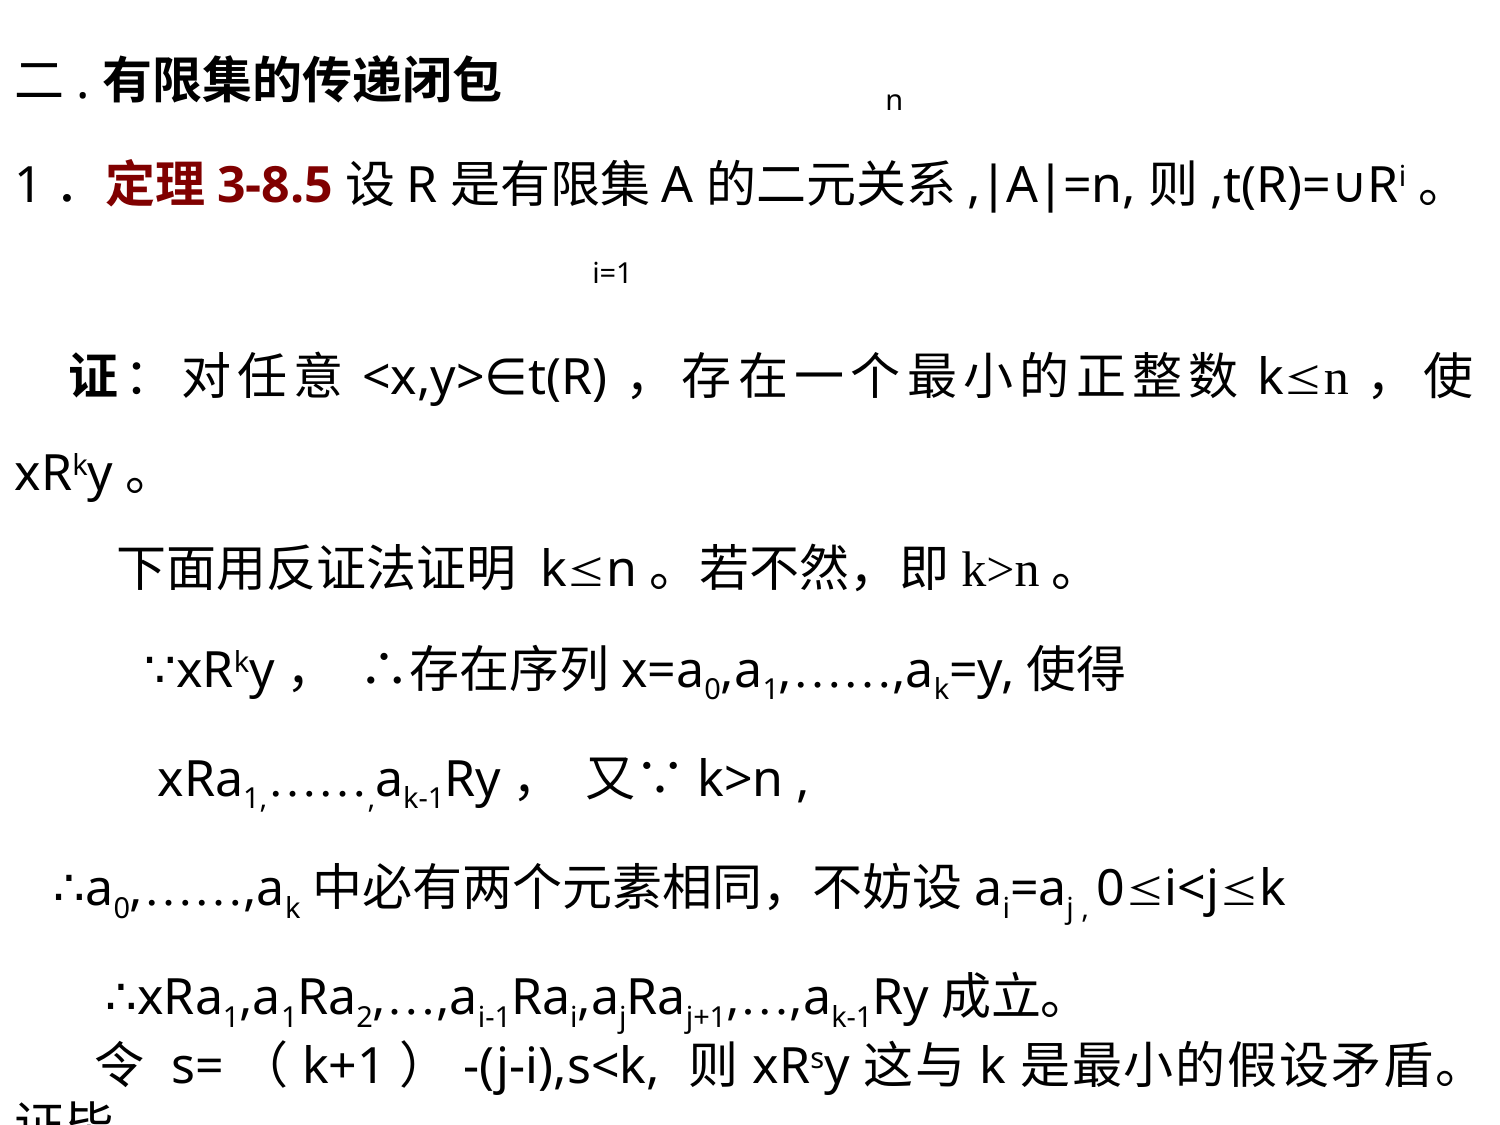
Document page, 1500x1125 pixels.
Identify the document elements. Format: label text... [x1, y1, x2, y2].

text_box 二.有限集的传递闭包 n 1．定理3-8.5设R是有限集A的二元关系,∣A∣=n,则,t(R)=∪Ri。 i=1 证：对任意<x,y>∈t(R)，存在一个最小的正整数kn，使xRky。 下面用反证法证明 kn。若不然，即k>n。 ∵xRky， ∴存在序列x=a0,a1,……,ak=y,使得 xRa1,……,ak-1Ry， 又∵k>n , ∴a0,……,ak中必有两个元素相同，不妨设ai=aj , 0i<jk ∴xRa1,a1Ra2,…,ai-1Rai,ajRaj+1,…,ak-1Ry成立。 令 s=（k+1）-(j-i),s<k, 则xRsy这与k是最小的假设矛盾。 证毕。 [0, 0, 1500, 1125]
